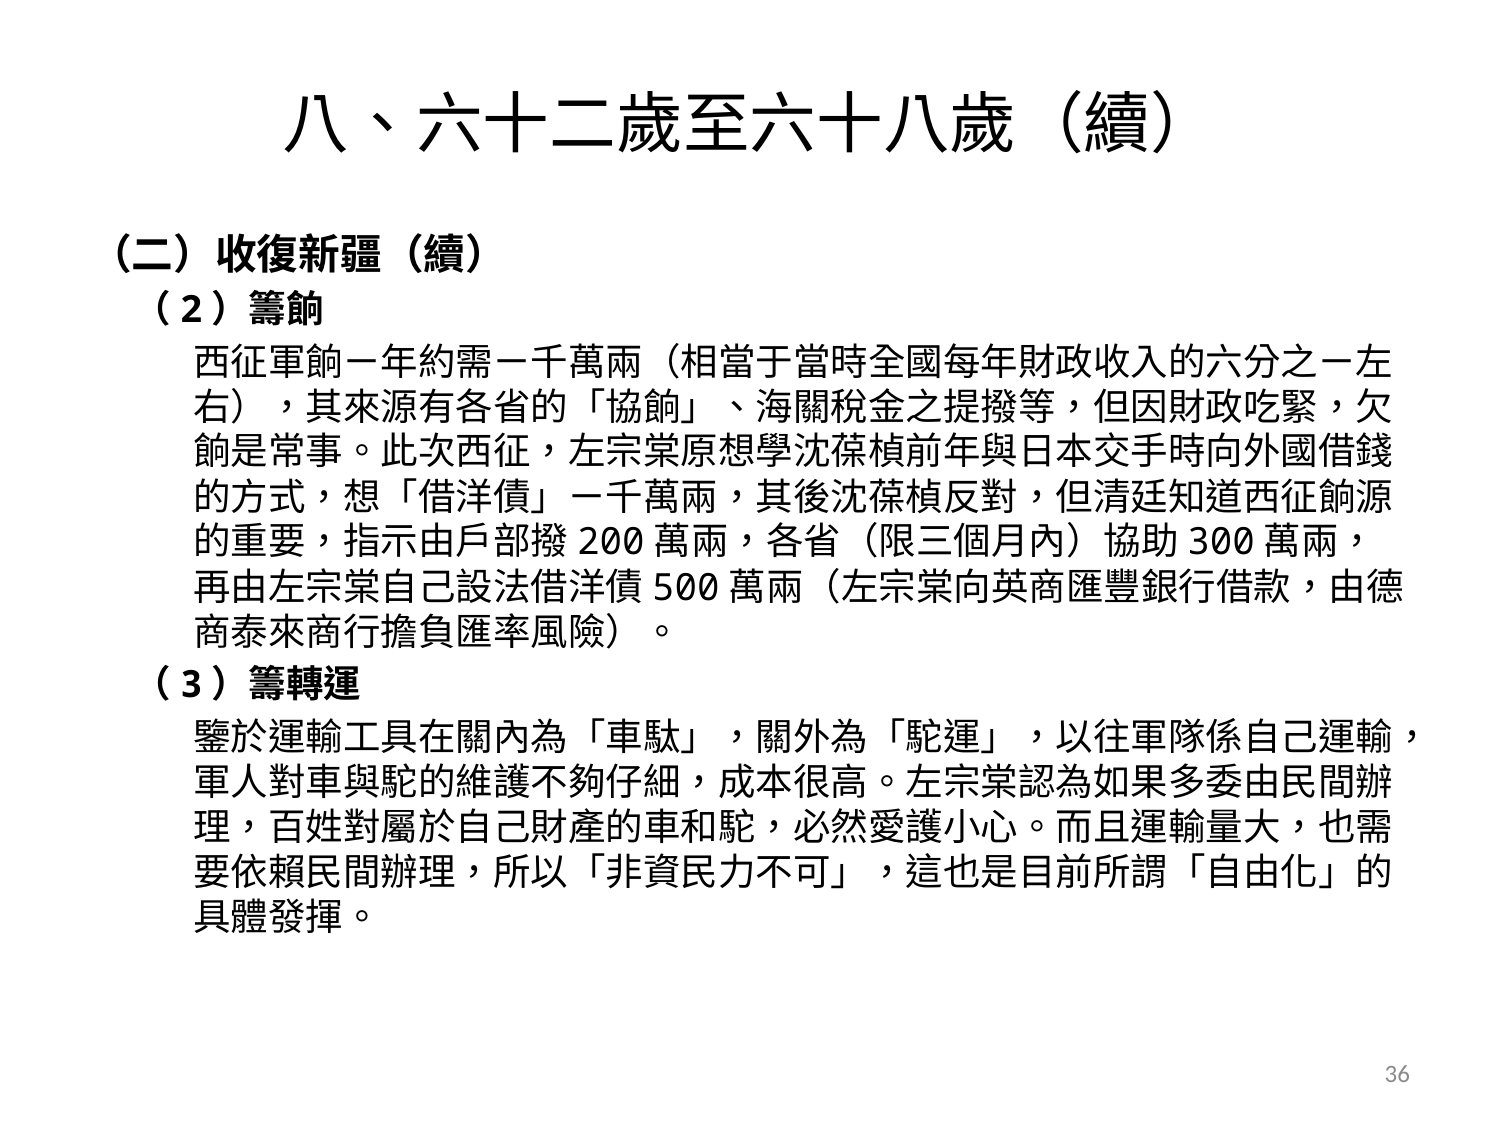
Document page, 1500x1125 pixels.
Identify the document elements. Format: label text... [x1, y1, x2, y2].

title 八、六十二歲至六十八歲（續） [75, 45, 1425, 197]
slide_number 36 [1074, 1042, 1425, 1103]
list （二）收復新疆（續） （2）籌餉 西征軍餉ㄧ年約需ㄧ千萬兩（相當于當時全國每年財政收入的六分之ㄧ左右），其來源有各省的「協餉」、海關稅金之提撥等，但因財政吃緊，欠餉是常事。此次西征，左宗棠原想學沈葆楨前年與日本交手時向外國借錢的方式，想「借洋債」ㄧ千萬兩，其後沈葆楨反對，但清廷知道西征餉源的重要，指示由戶部撥200萬兩，各省（限三個月內）協助300萬兩，再由左宗棠自己設法借洋債500萬兩（左宗棠向英商匯豐銀行借款，由德商泰來商行擔負匯率風險）。 （3）籌轉運 鑒於運輸工具在關內為「車駄」，關外為「駝運」，以往軍隊係自己運輸，軍人對車與駝的維護不夠仔細，成本很高。左宗棠認為如果多委由民間辦理，百姓對屬於自己財產的車和駝，必然愛護小心。而且運輸量大，也需要依賴民間辦理，所以「非資民力不可」，這也是目前所謂「自由化」的具體發揮。 [75, 219, 1425, 1005]
